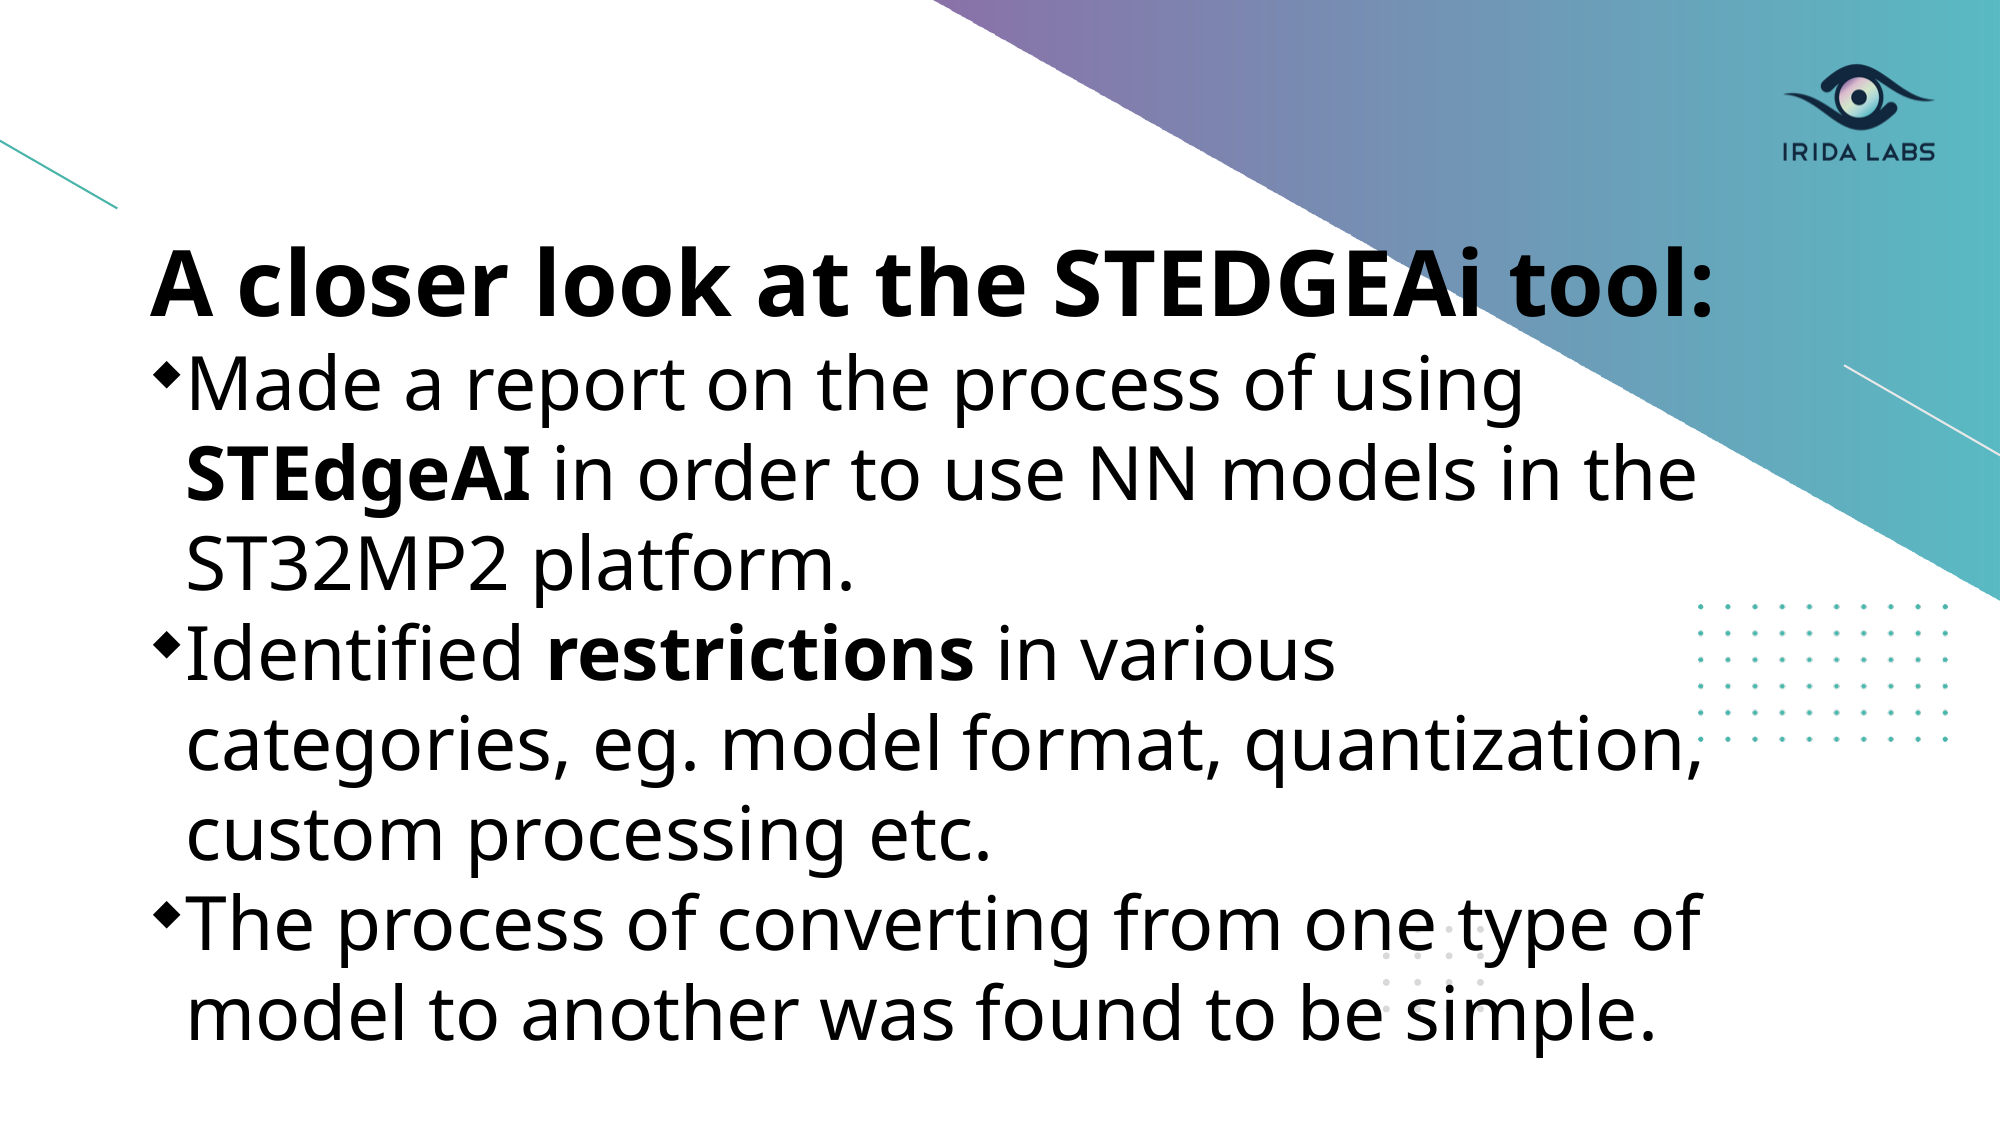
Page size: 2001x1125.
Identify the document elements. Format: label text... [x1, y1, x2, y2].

picture [1725, 604, 1948, 742]
picture [931, 0, 2000, 601]
text_box A closer look at the STEDGEAi tool: Made a report on the process of using STEdgeAI in order to use NN models in the ST32MP2 platform. Identified restrictions in various categories, eg. model format, quantization, custom processing etc. The process of converting from one type of model to another was found to be simple. [149, 224, 1725, 1125]
